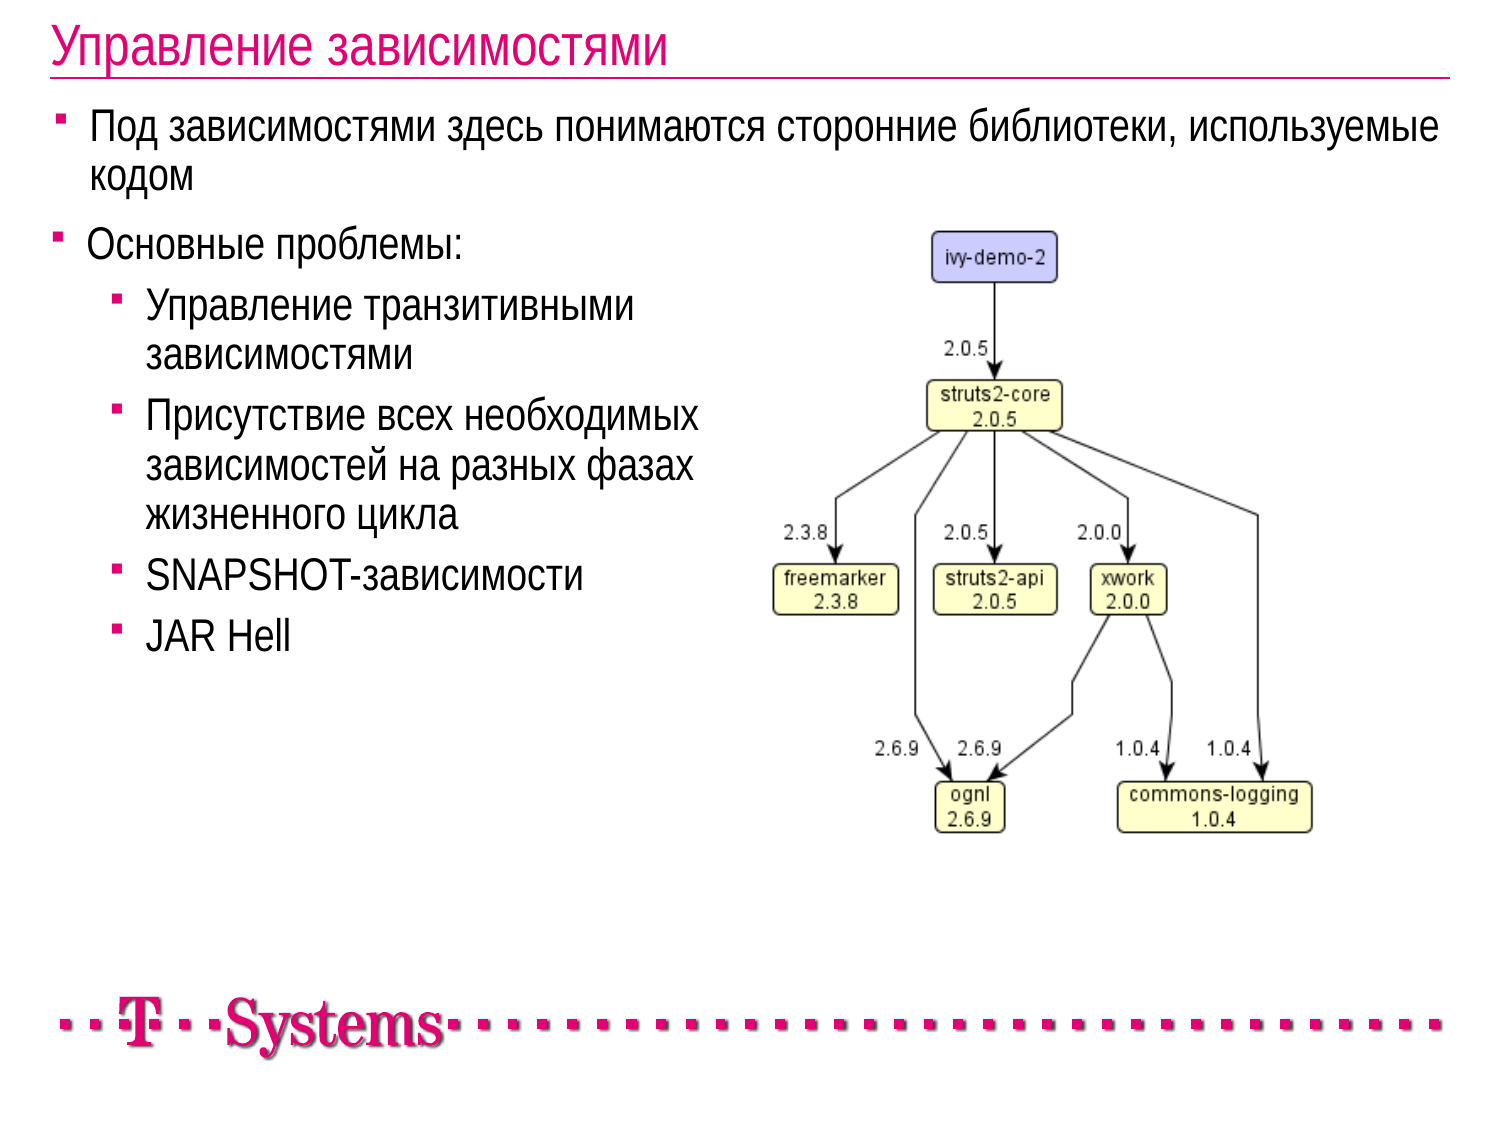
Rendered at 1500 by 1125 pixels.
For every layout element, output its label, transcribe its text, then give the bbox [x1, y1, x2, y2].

list Основные проблемы: Управление транзитивными зависимостями Присутствие всех необходимых зависимостей на разных фазах жизненного цикла SNAPSHOT-зависимости JAR Hell [49, 219, 738, 988]
title Управление зависимостями [50, 14, 1450, 91]
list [702, 172, 1384, 901]
text_box Под зависимостями здесь понимаются сторонние библиотеки, используемые кодом [53, 101, 1447, 338]
